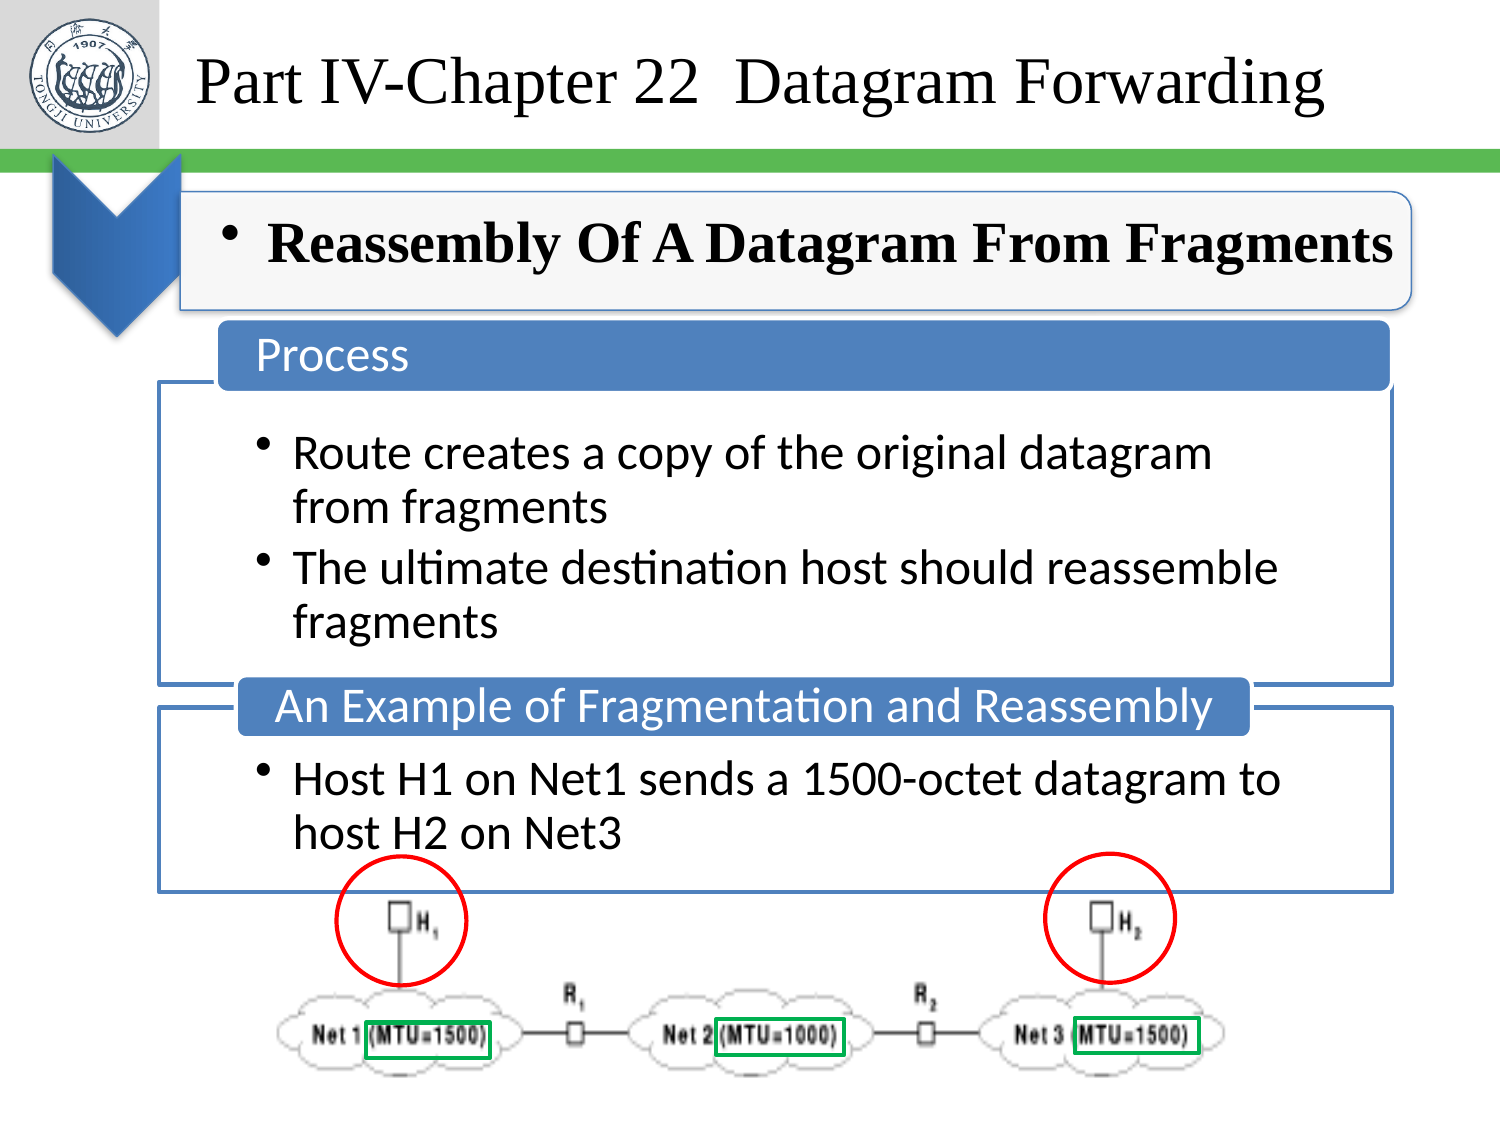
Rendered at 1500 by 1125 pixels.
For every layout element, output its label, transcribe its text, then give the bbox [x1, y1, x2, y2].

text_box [179, 190, 1412, 311]
picture [159, 894, 1344, 1125]
picture [29, 18, 151, 133]
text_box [52, 154, 181, 337]
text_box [159, 315, 1393, 894]
title Part IV-Chapter 22 Datagram Forwarding [180, 3, 1471, 151]
